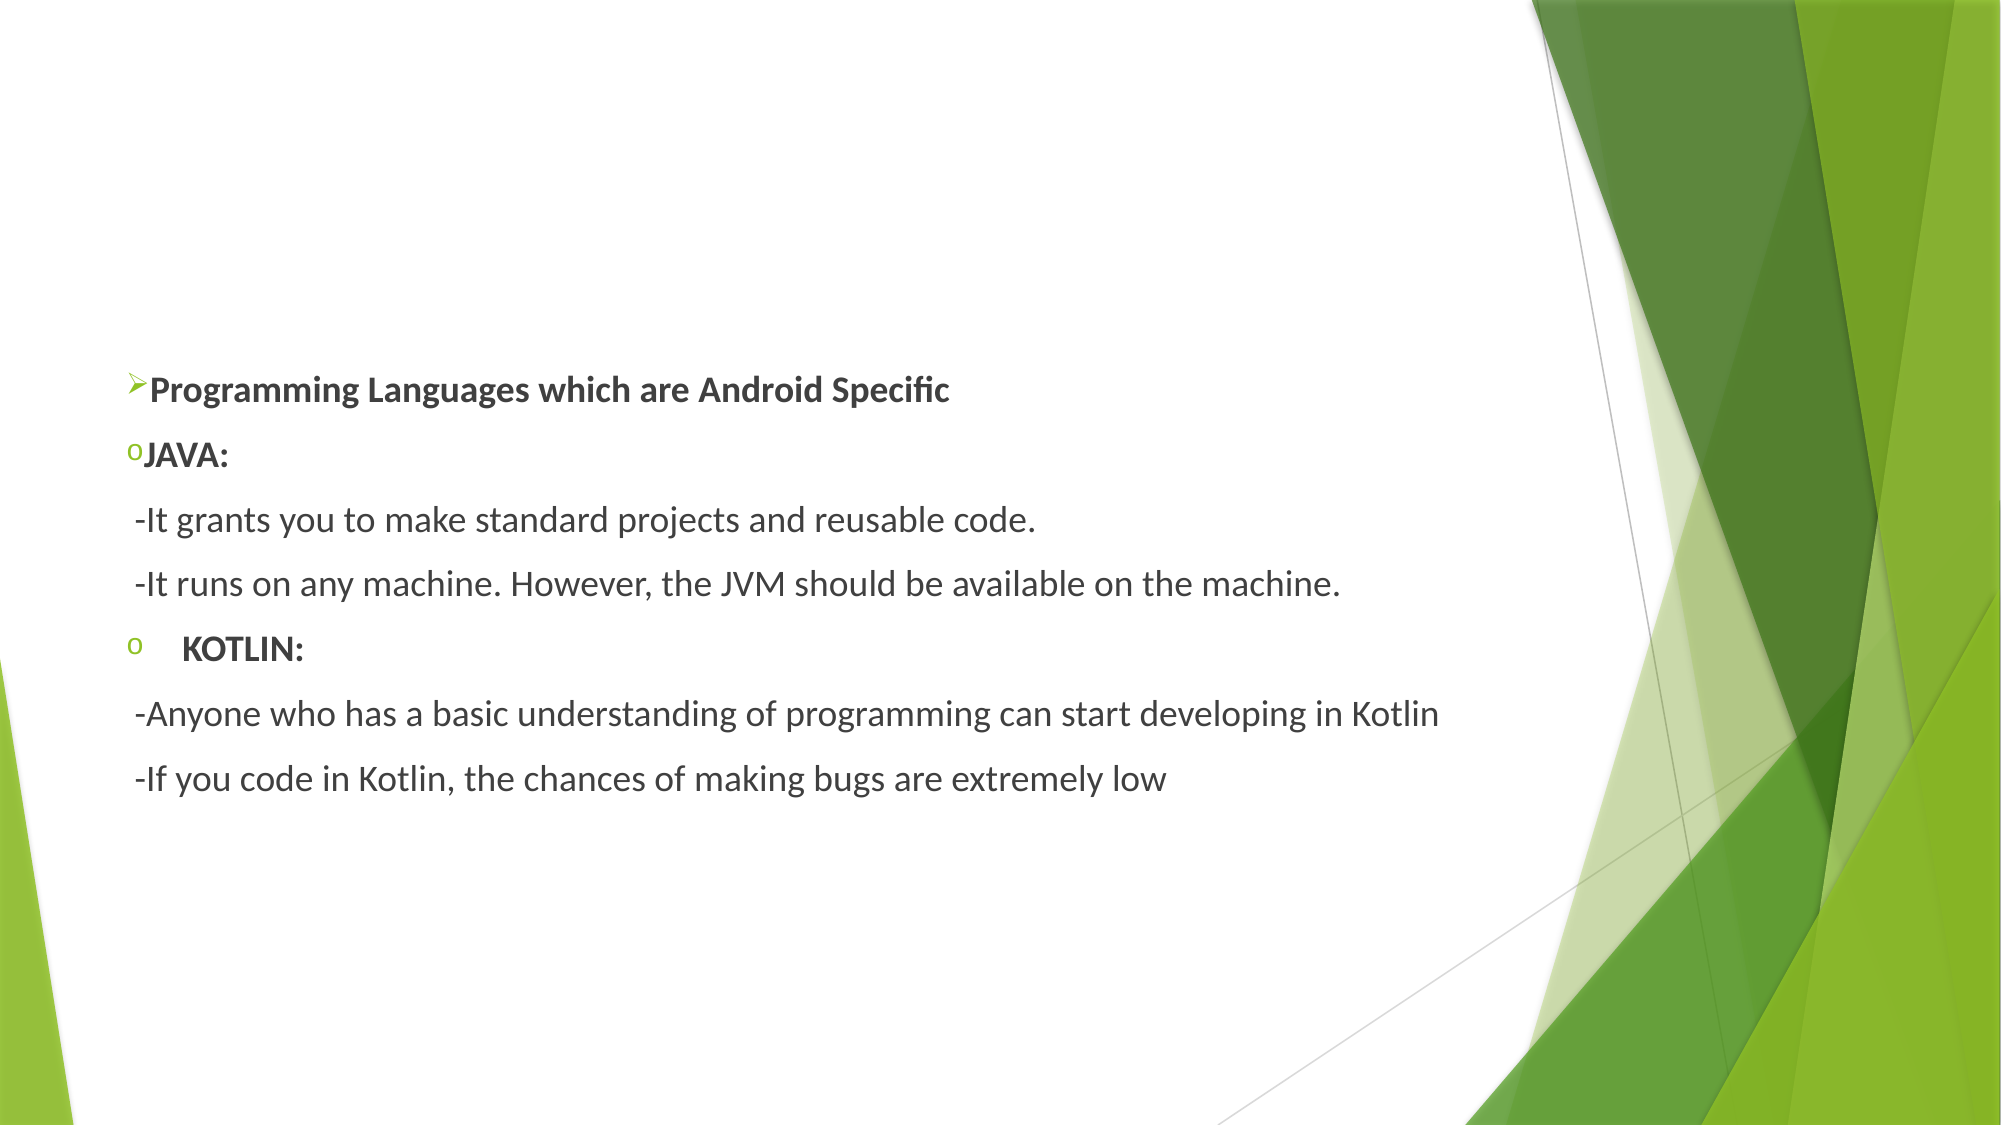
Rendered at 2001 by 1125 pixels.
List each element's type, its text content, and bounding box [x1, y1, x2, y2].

list Programming Languages which are Android Specific JAVA: -It grants you to make standard projects and reusable code. -It runs on any machine. However, the JVM should be available on the machine. KOTLIN: -Anyone who has a basic understanding of programming can start developing in Kotlin -If you code in Kotlin, the chances of making bugs are extremely low [111, 354, 1522, 992]
